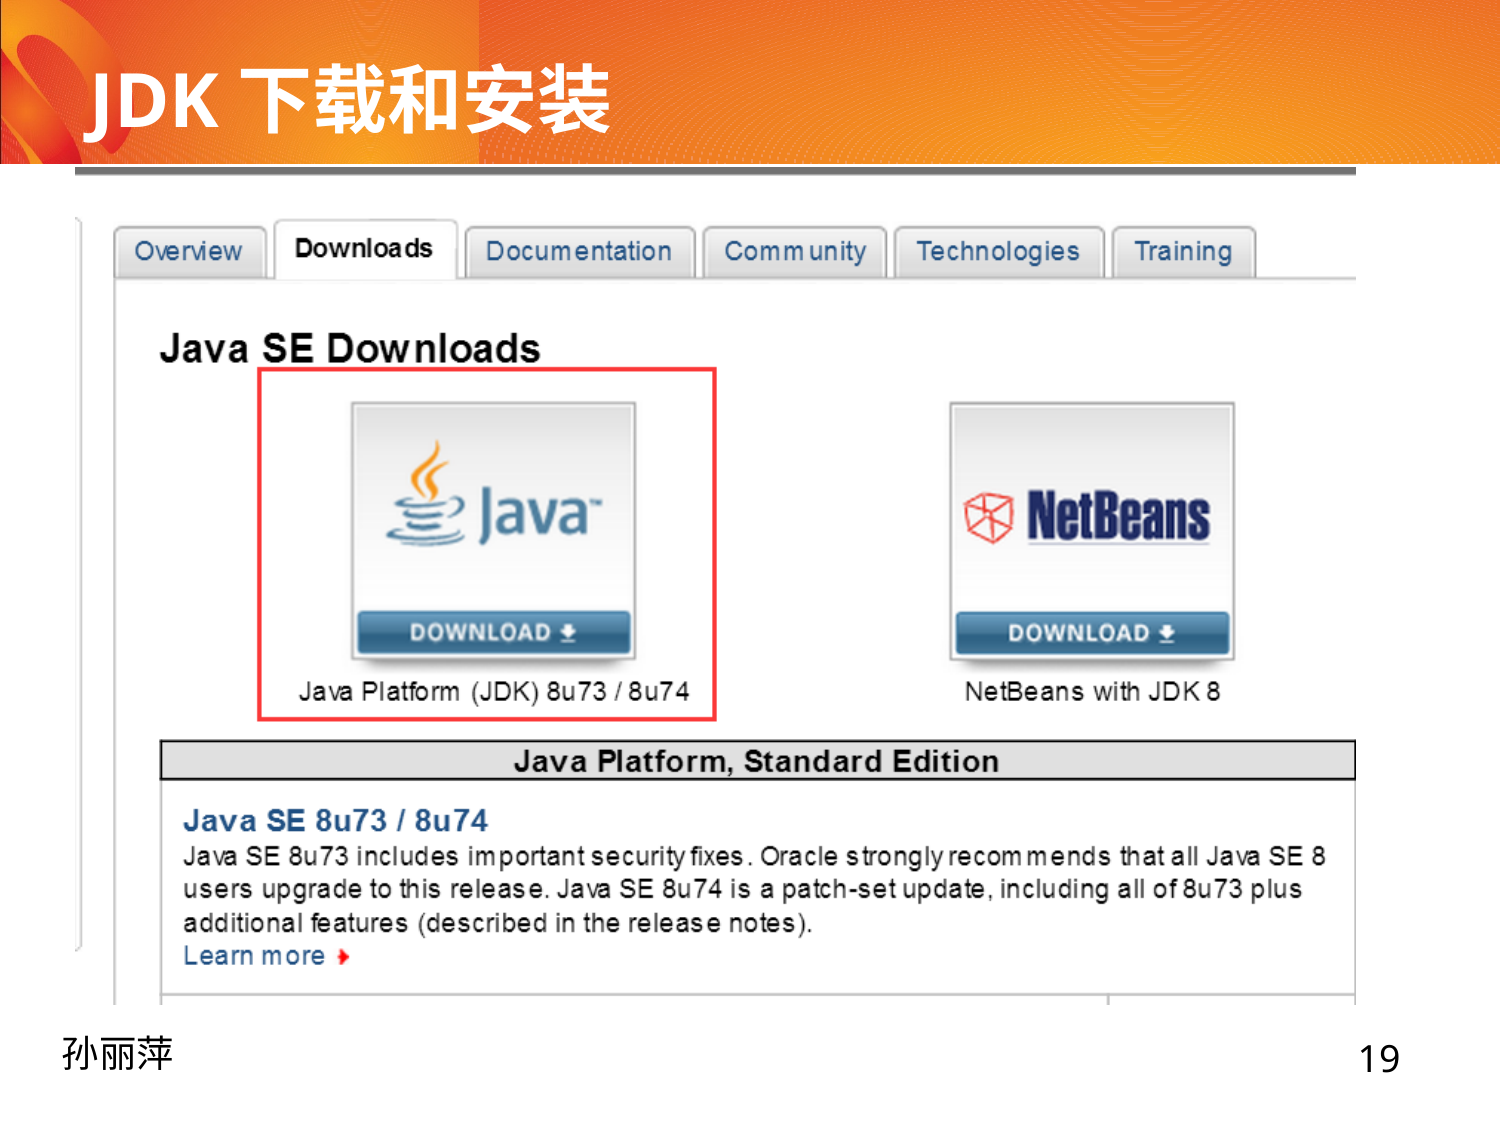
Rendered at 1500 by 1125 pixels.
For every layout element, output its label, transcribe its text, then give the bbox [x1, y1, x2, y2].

picture [74, 166, 1357, 1006]
picture [0, 0, 1500, 164]
title JDK下载和安装 [75, 45, 1425, 167]
